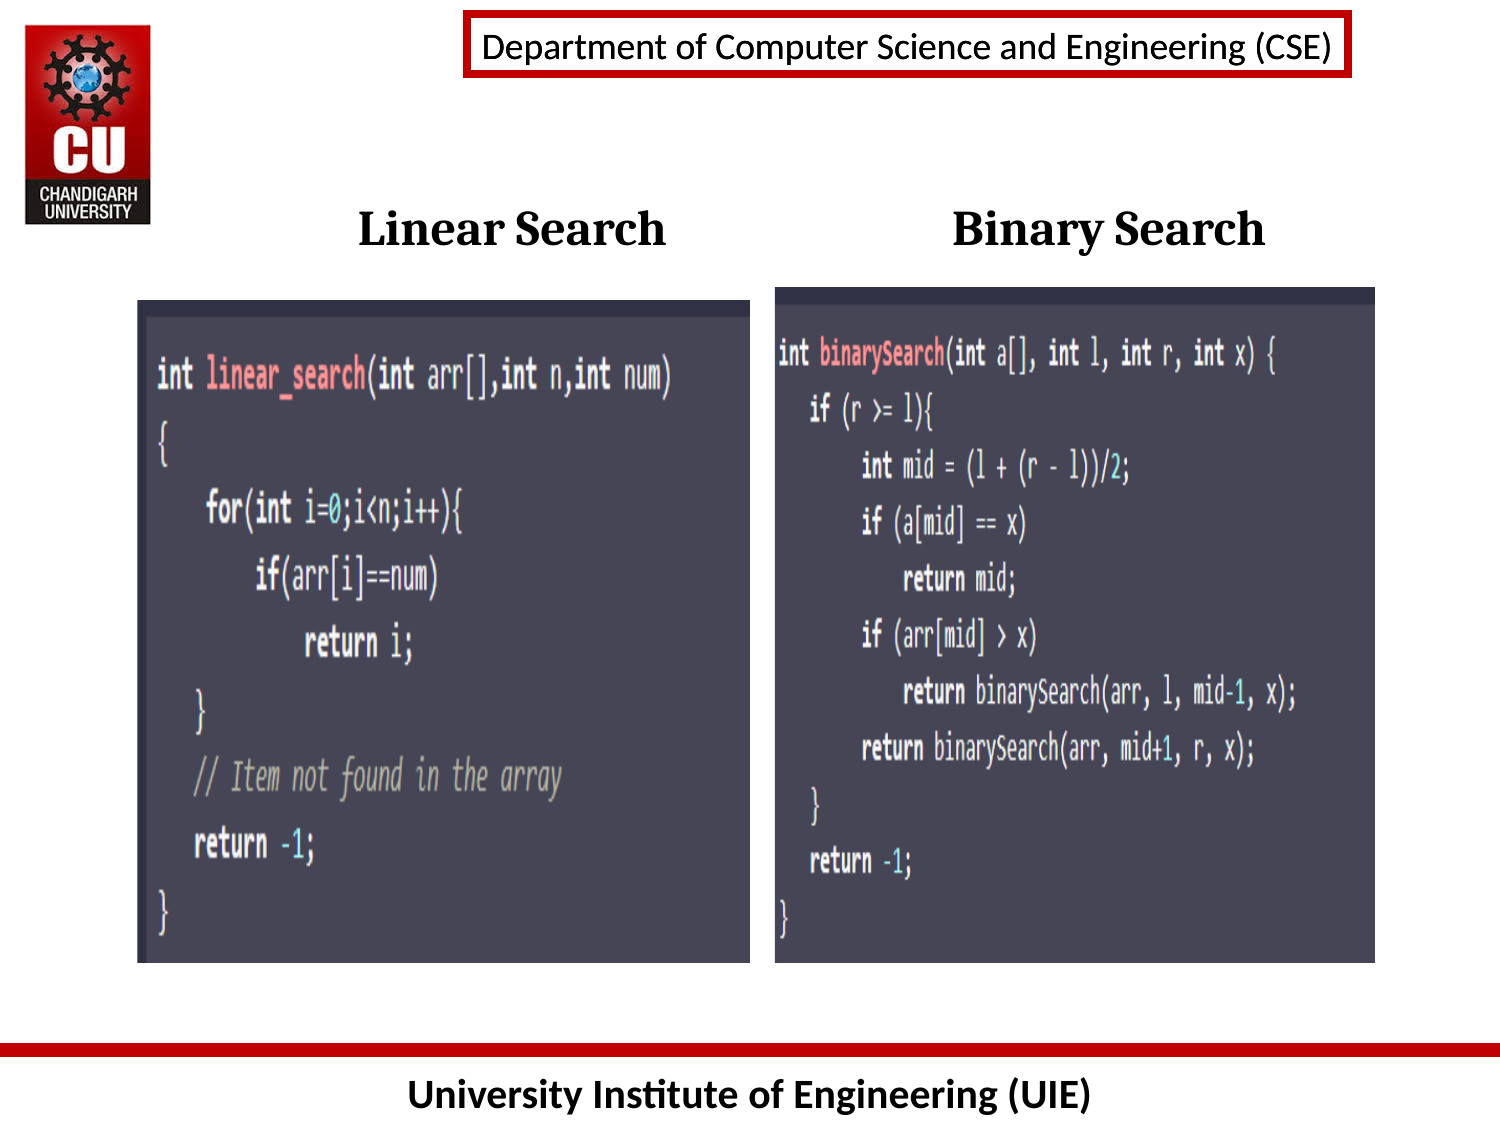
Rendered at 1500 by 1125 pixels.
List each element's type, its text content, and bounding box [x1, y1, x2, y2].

picture [137, 299, 751, 963]
picture [24, 24, 151, 225]
title Linear Search Binary Search [162, 174, 1463, 275]
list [774, 287, 1376, 963]
